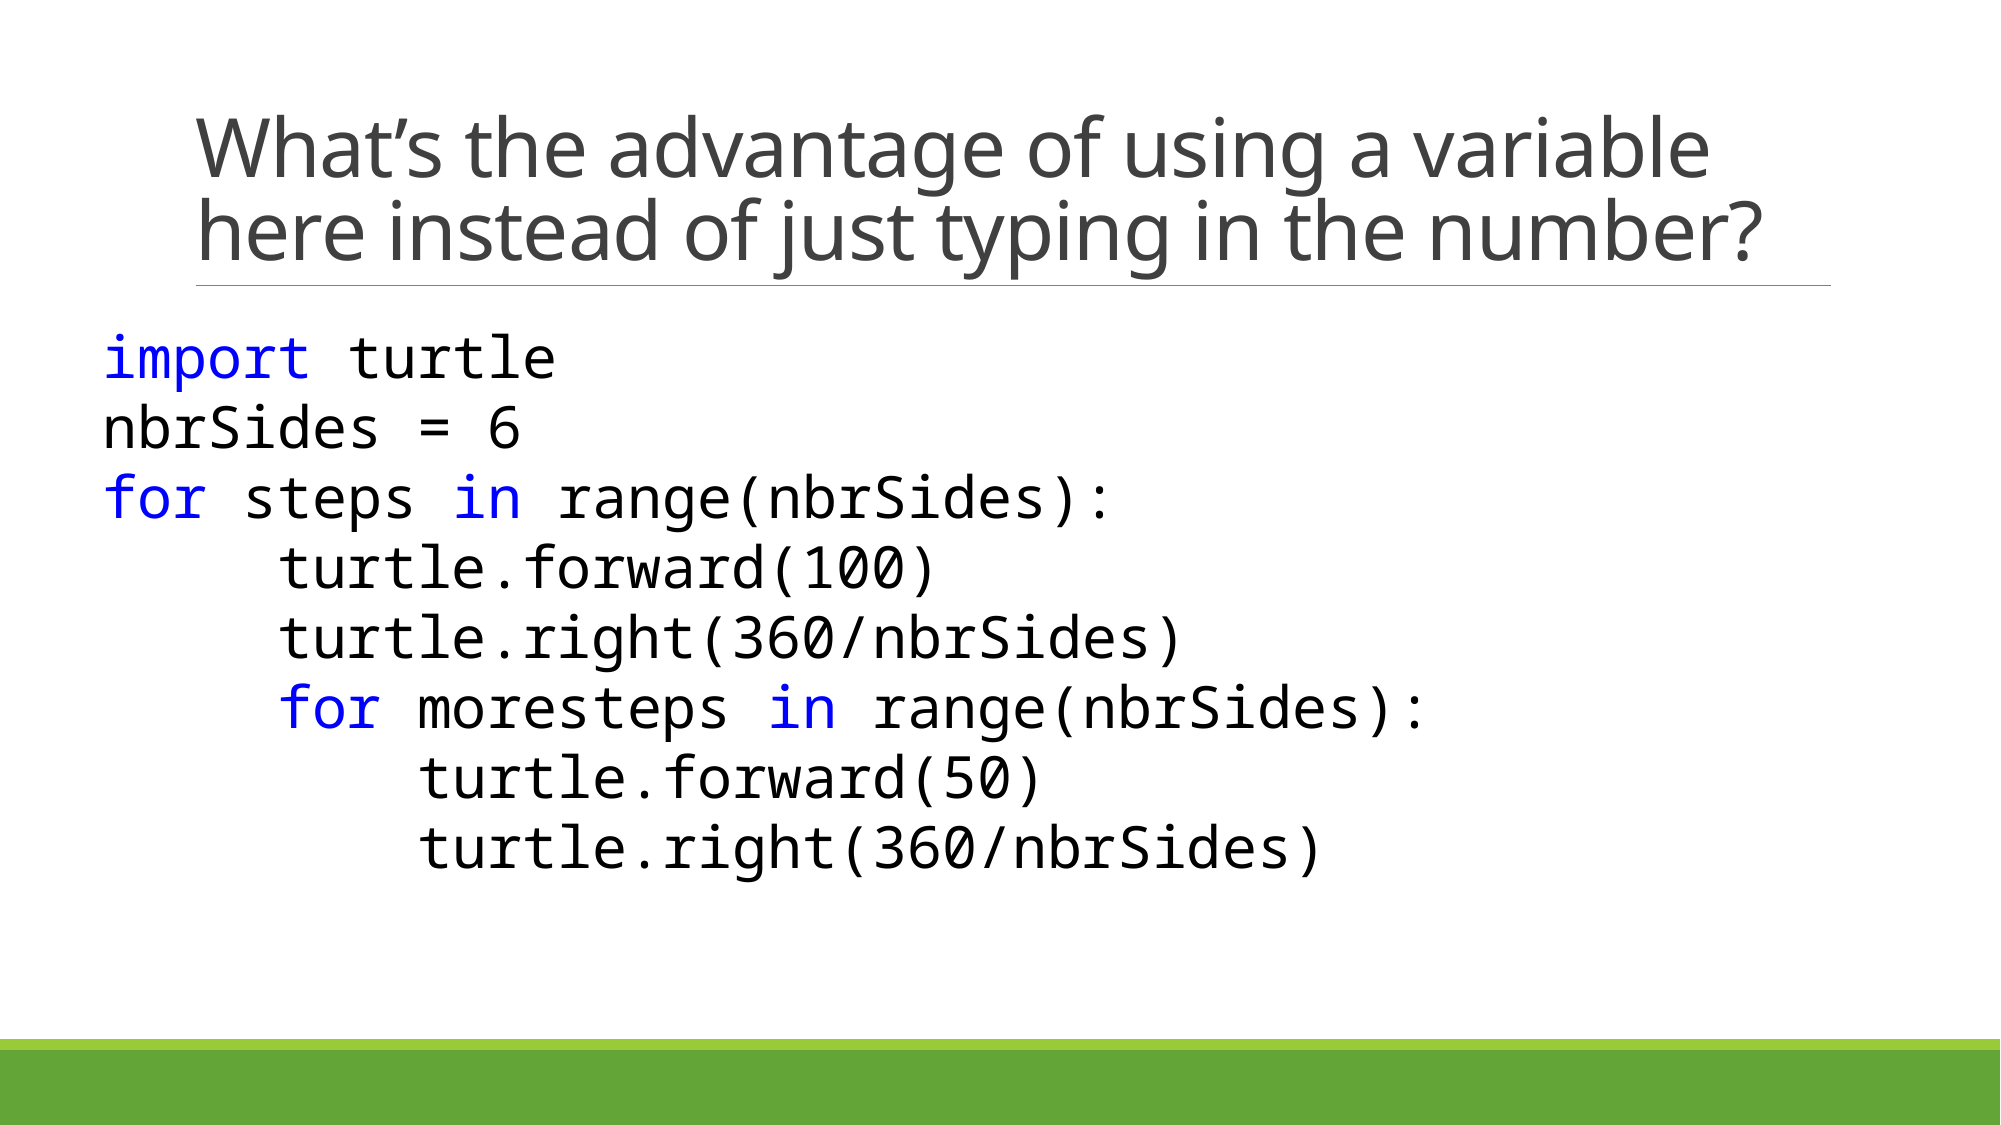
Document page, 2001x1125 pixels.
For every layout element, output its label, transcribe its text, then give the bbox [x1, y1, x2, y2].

title What’s the advantage of using a variable here instead of just typing in the number? [180, 47, 1830, 285]
text_box import turtle nbrSides = 6 for steps in range(nbrSides): turtle.forward(100) turtle.right(360/nbrSides) for moresteps in range(nbrSides): turtle.forward(50) turtle.right(360/nbrSides) [87, 313, 1448, 888]
